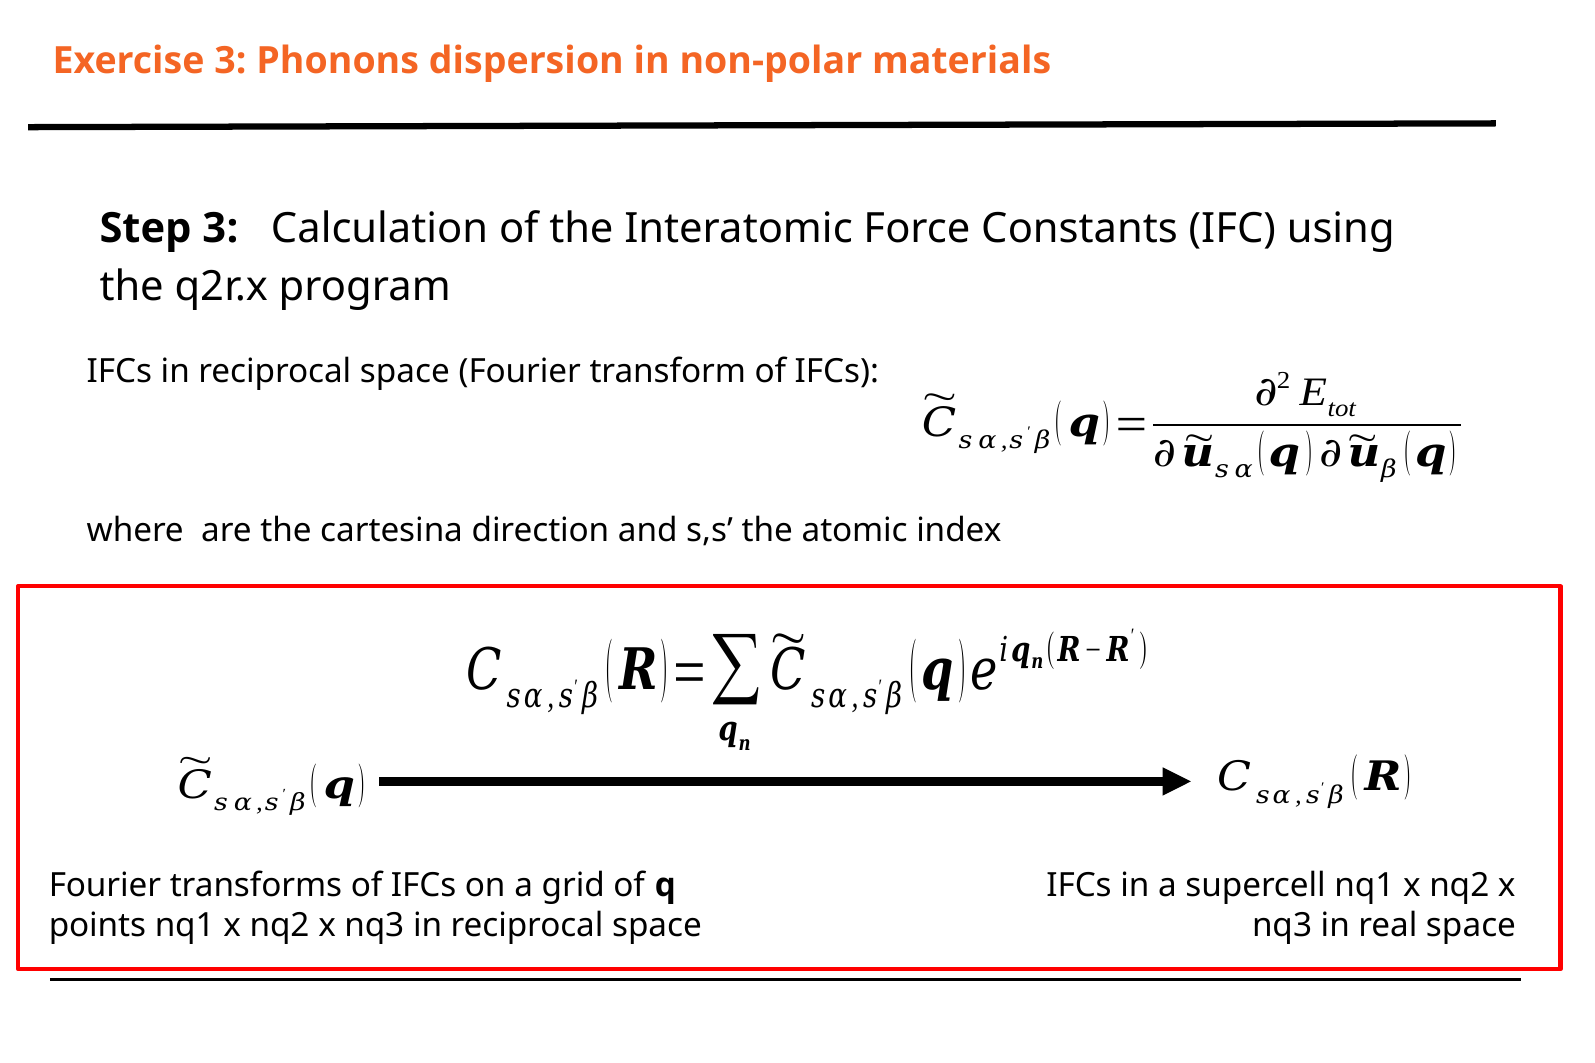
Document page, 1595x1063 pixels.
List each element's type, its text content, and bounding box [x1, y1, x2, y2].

list Step 3: Calculation of the Interatomic Force Constants (IFC) using the q2r.x program [65, 176, 1565, 330]
title Exercise 3: Phonons dispersion in non-polar materials [35, 19, 1578, 151]
text_box [16, 584, 1563, 971]
